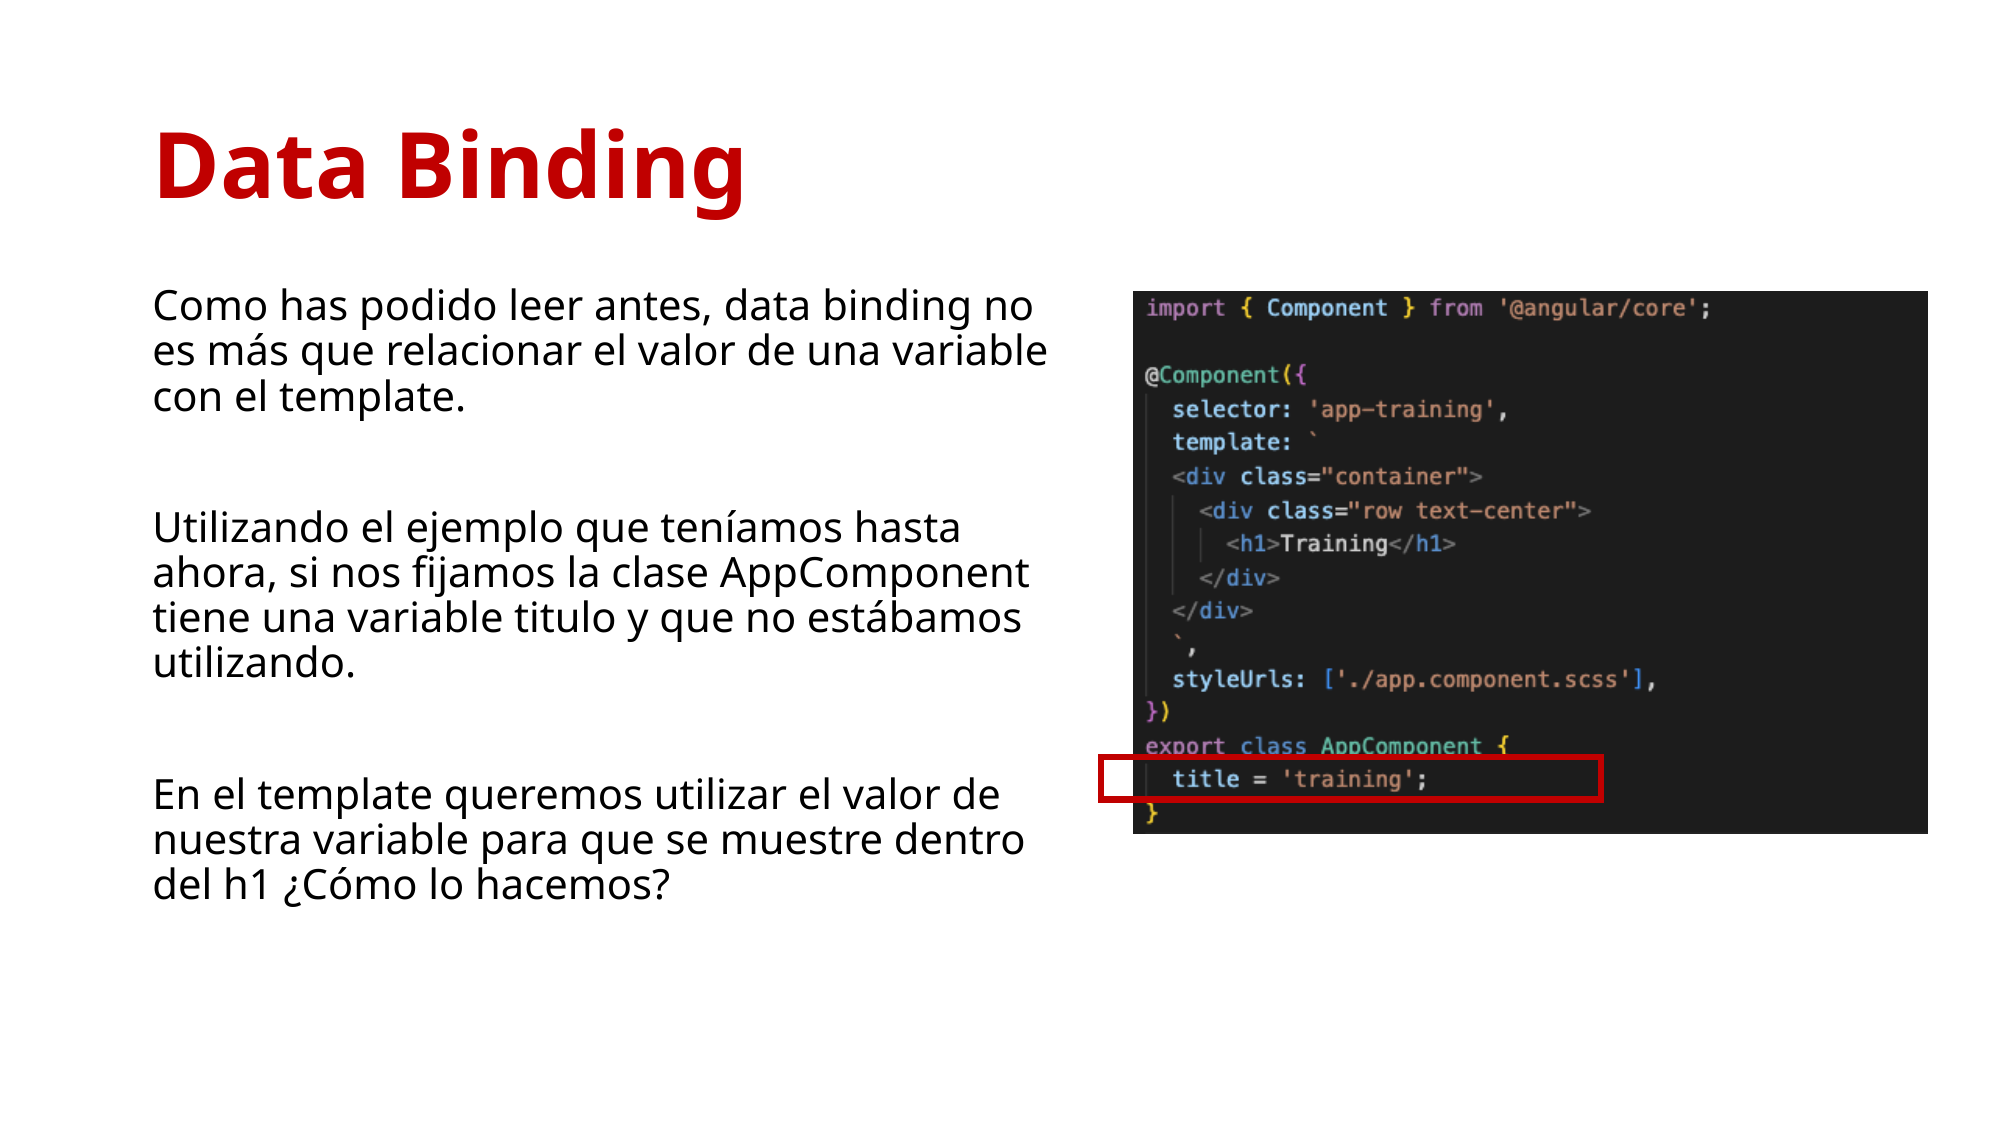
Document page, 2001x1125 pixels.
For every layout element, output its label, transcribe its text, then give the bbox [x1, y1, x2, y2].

title Data Binding [137, 59, 1863, 278]
list Como has podido leer antes, data binding no es más que relacionar el valor de una variable con el template. Utilizando el ejemplo que teníamos hasta ahora, si nos fijamos la clase AppComponent tiene una variable titulo y que no estábamos utilizando. En el template queremos utilizar el valor de nuestra variable para que se muestre dentro del h1 ¿Cómo lo hacemos? [137, 277, 1102, 978]
text_box [1100, 756, 1133, 801]
picture [1133, 291, 1928, 834]
